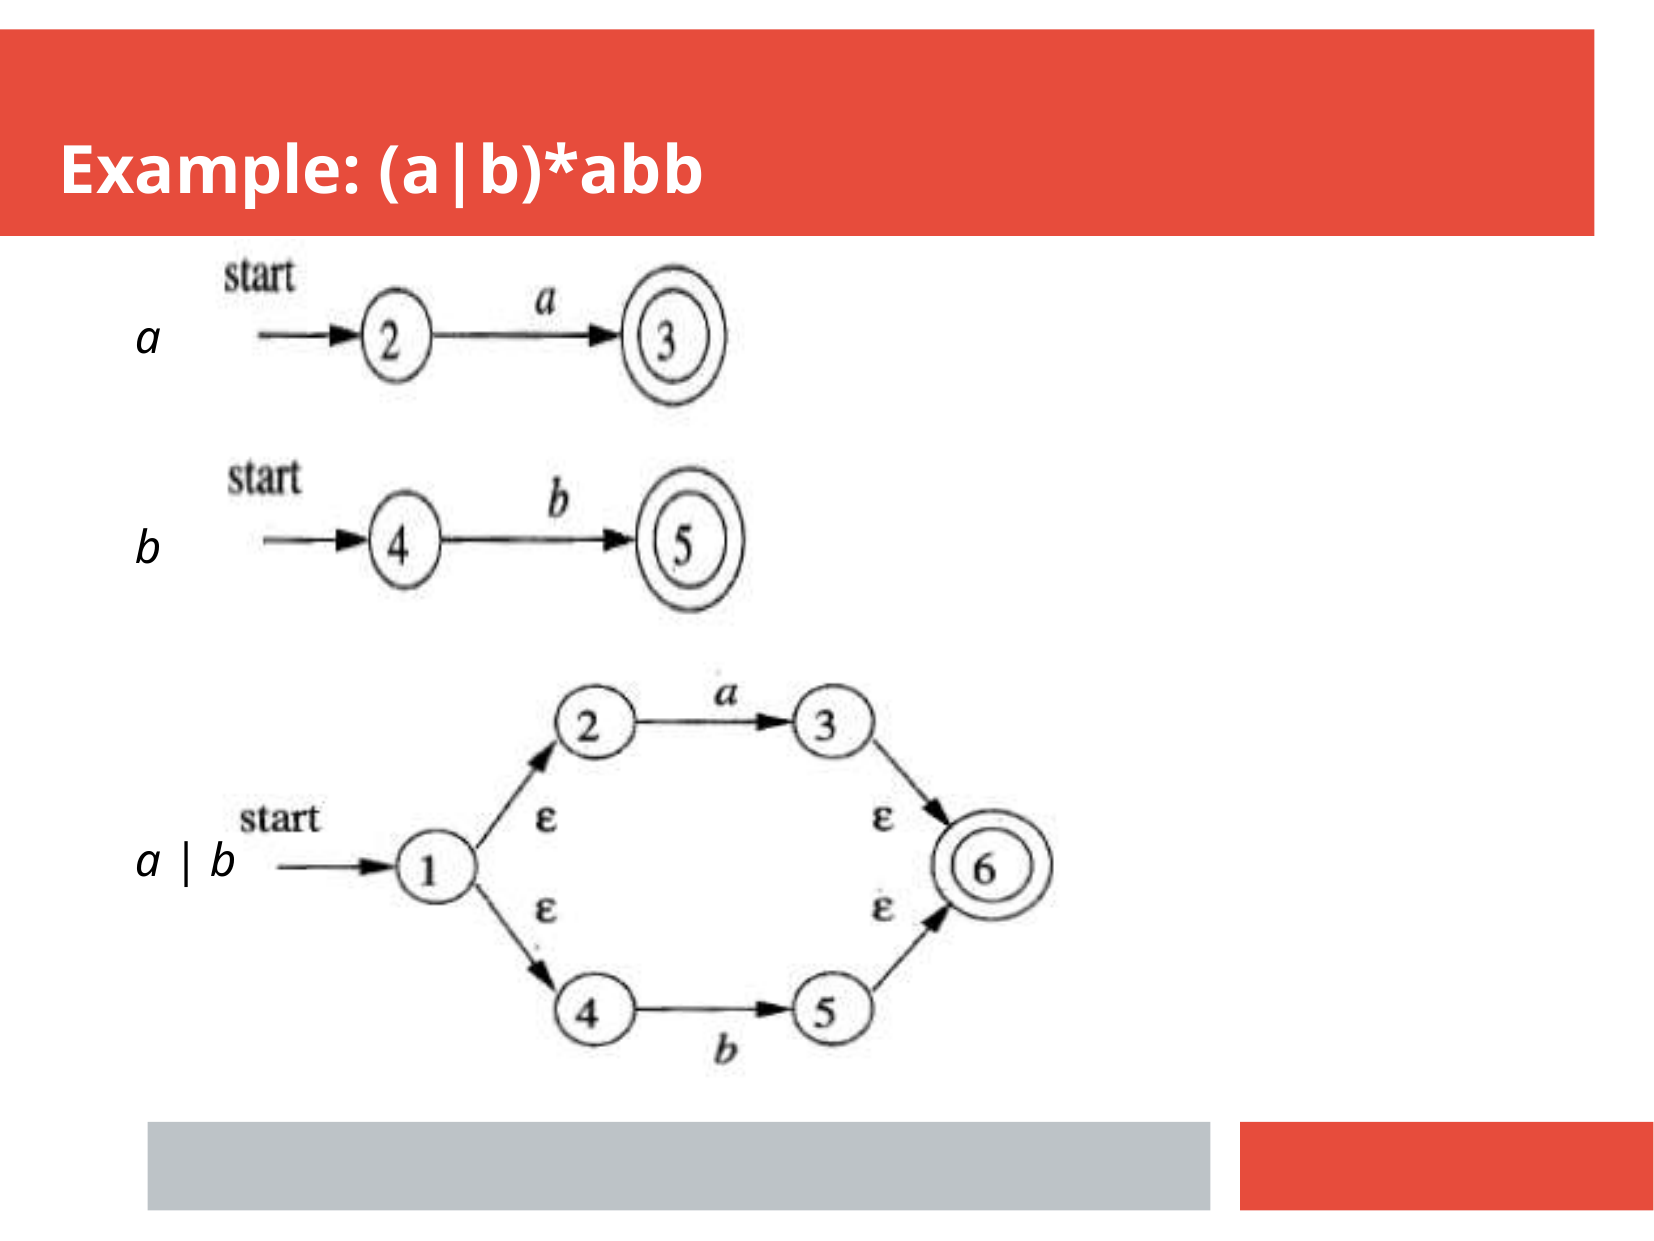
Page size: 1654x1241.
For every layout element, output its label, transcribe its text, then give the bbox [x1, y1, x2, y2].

picture [182, 644, 1081, 1094]
text_box a [119, 300, 174, 370]
text_box Example: (a|b)*abb [58, 58, 1595, 207]
text_box a | b [119, 822, 177, 893]
picture [179, 239, 841, 631]
text_box b [119, 510, 195, 580]
